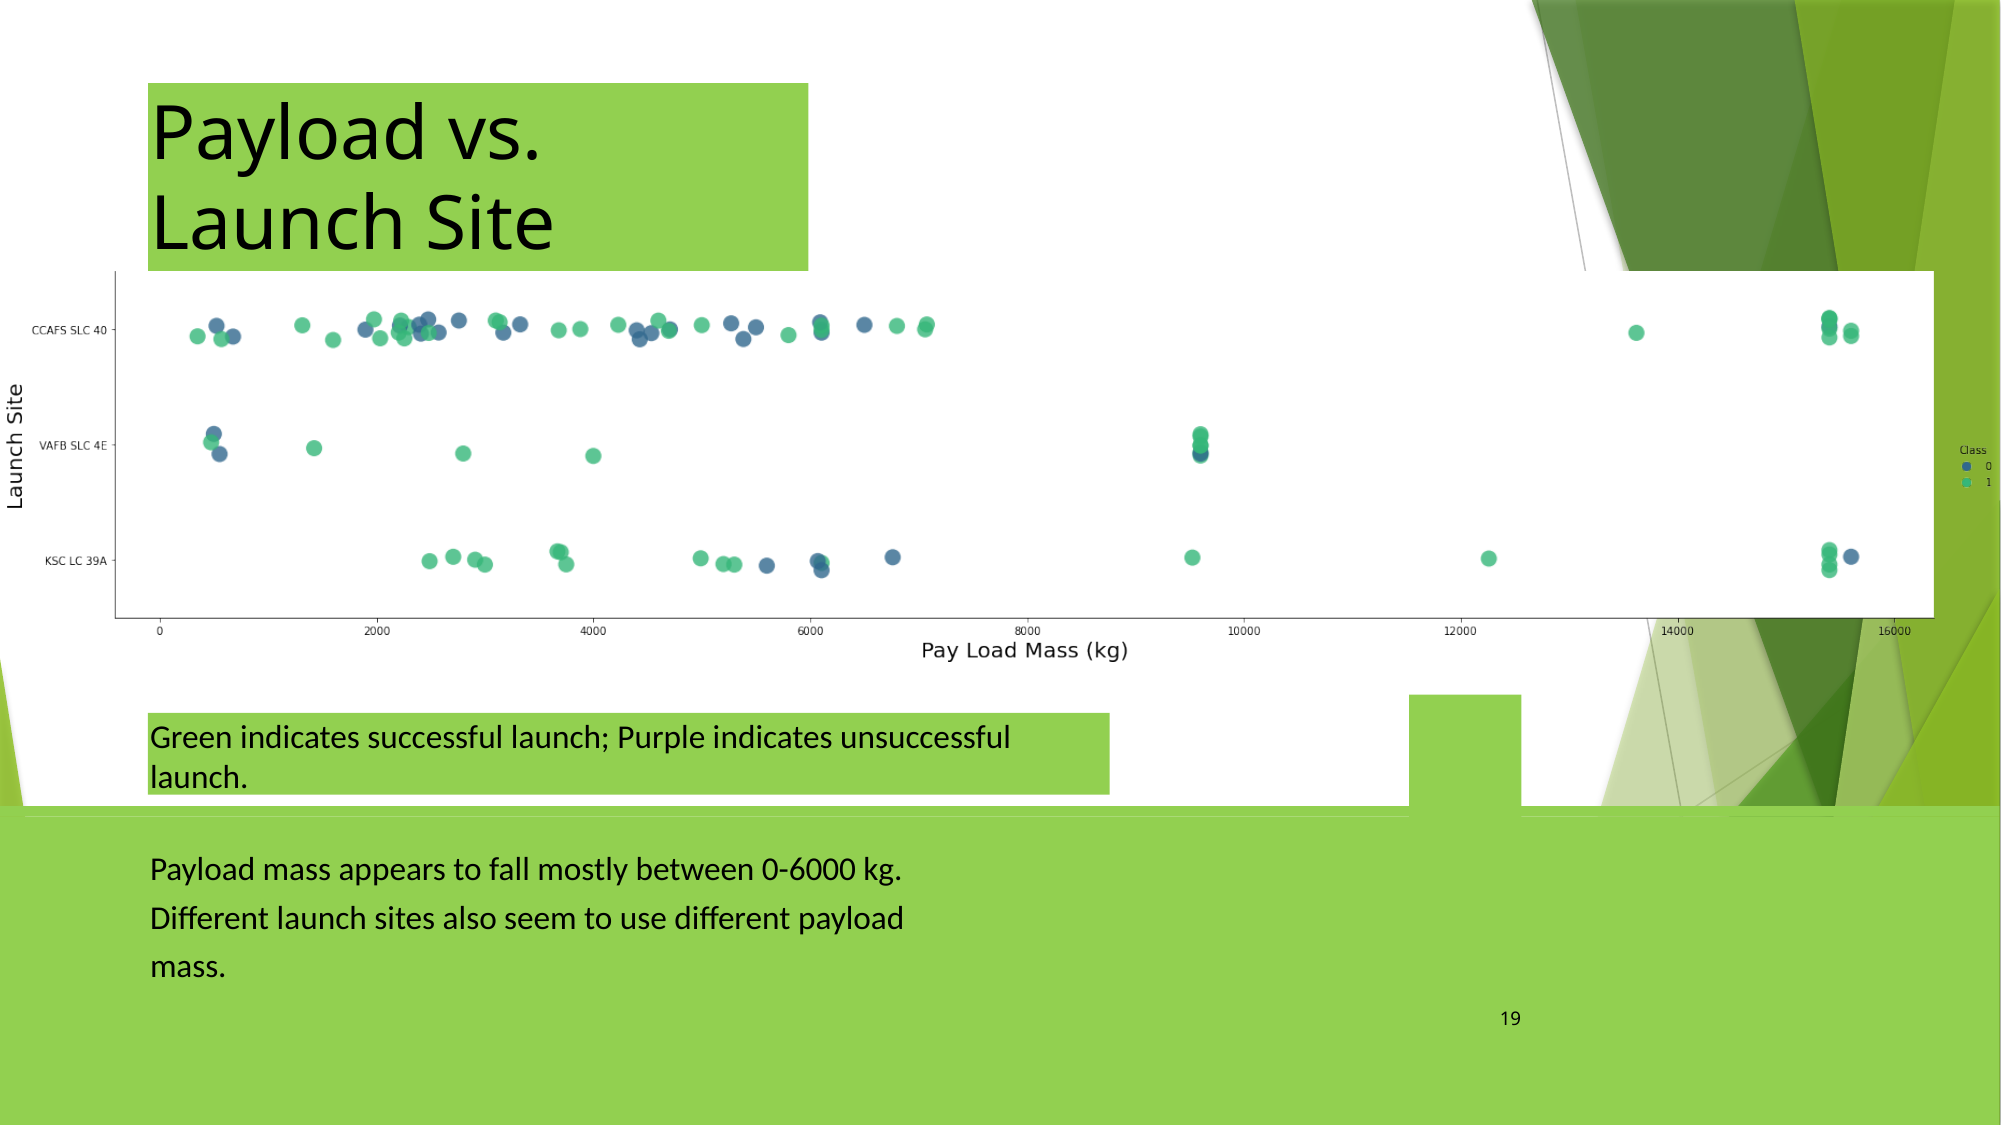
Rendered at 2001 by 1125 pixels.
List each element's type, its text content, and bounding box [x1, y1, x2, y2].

slide_number 19 [1409, 694, 1522, 805]
title Payload vs. Launch Site [148, 83, 809, 271]
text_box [0, 805, 2000, 1125]
text_box [6, 271, 1992, 662]
text_box Green indicates successful launch; Purple indicates unsuccessful launch. [147, 712, 1110, 795]
